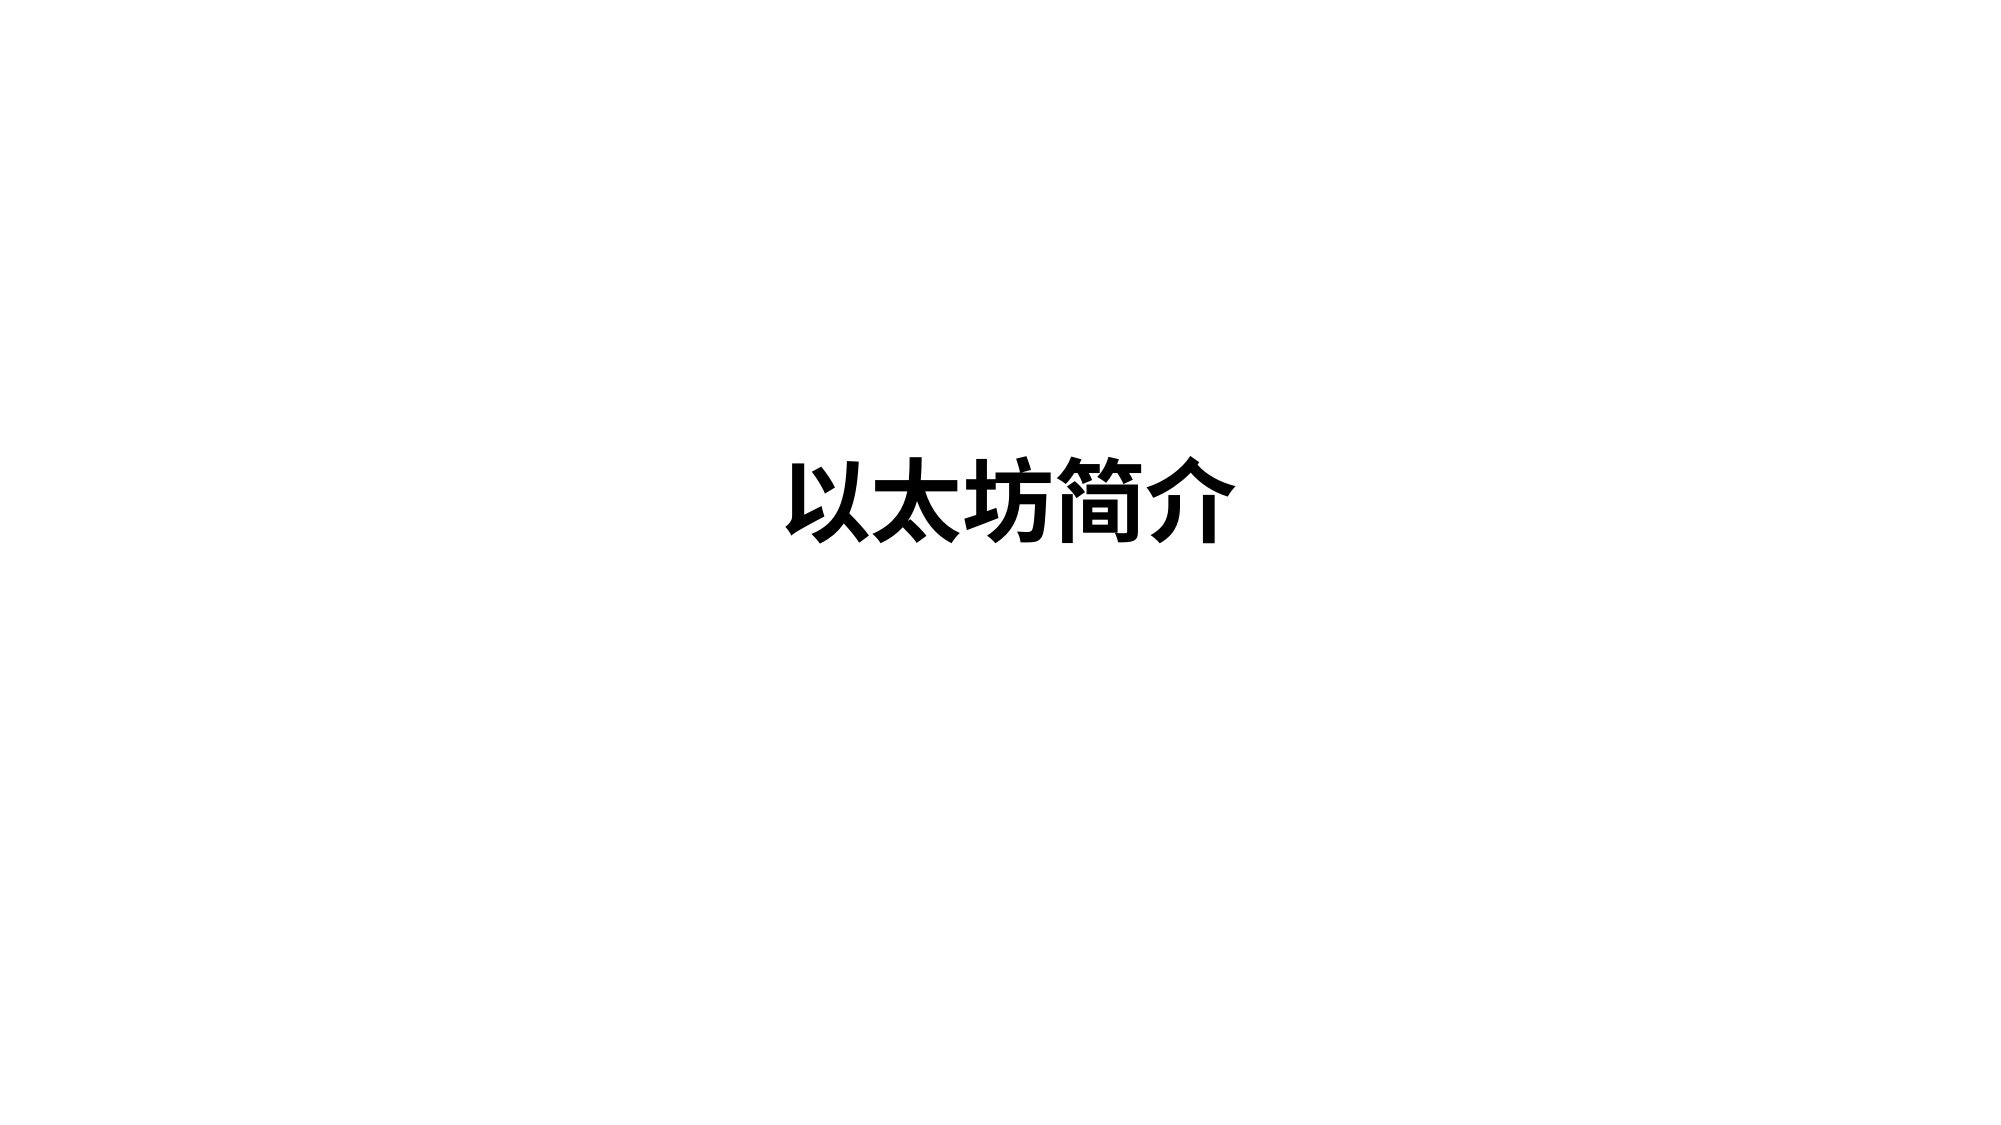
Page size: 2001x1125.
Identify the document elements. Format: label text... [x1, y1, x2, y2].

text_box 以太坊简介 [764, 436, 1392, 561]
